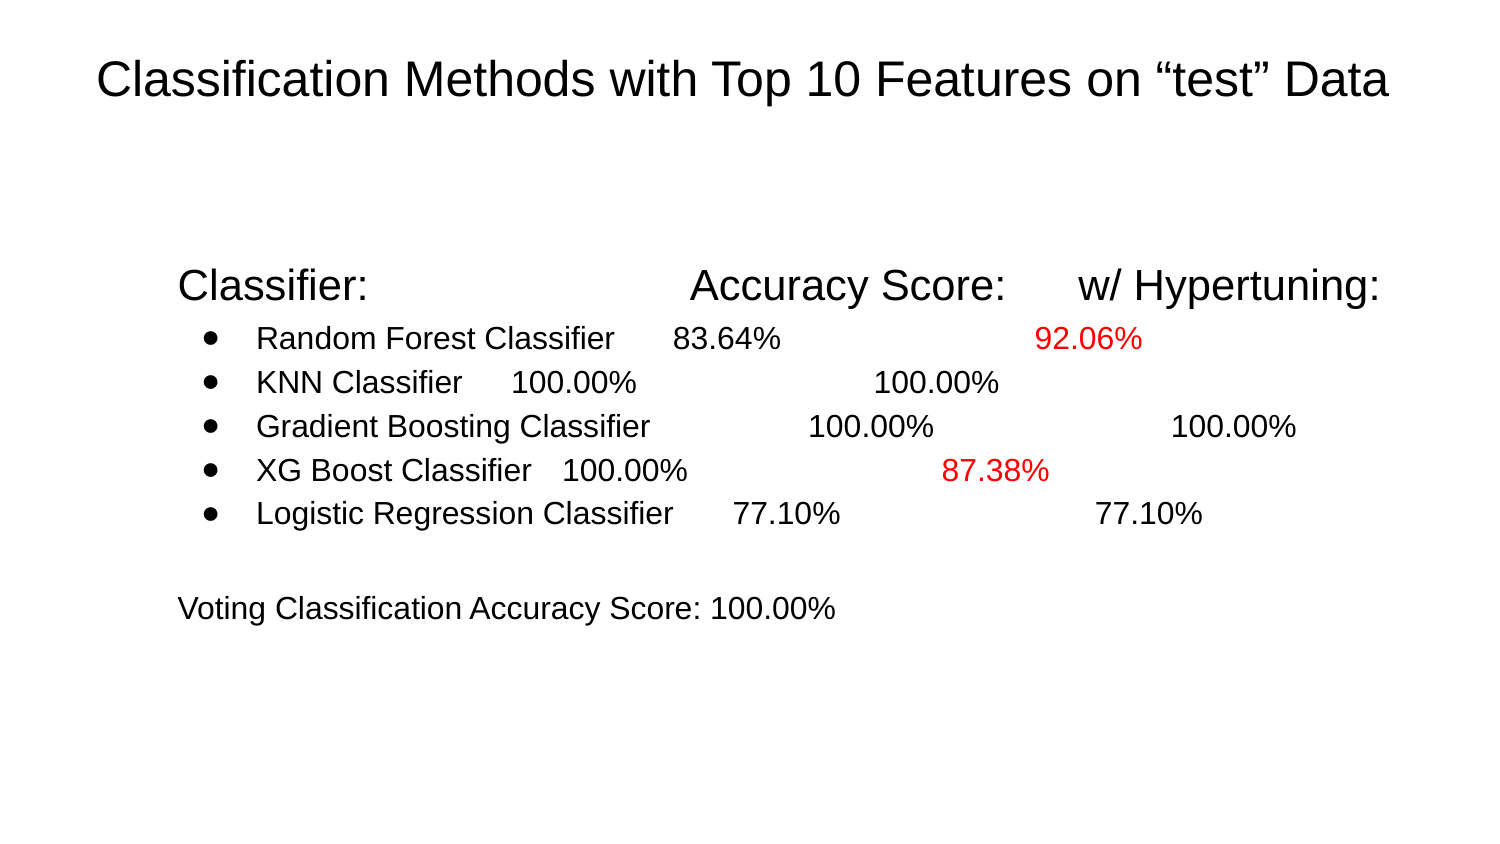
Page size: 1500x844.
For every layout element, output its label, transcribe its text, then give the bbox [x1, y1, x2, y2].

title Classification Methods with Top 10 Features on “test” Data [51, 31, 1449, 147]
list Classifier: Accuracy Score: w/ Hypertuning: Random Forest Classifier 83.64% 92.06% KNN Classifier 100.00% 100.00% Gradient Boosting Classifier 100.00% 100.00% XG Boost Classifier 100.00% 87.38% Logistic Regression Classifier 77.10% 77.10% Voting Classification Accuracy Score: 100.00% [162, 233, 1423, 673]
